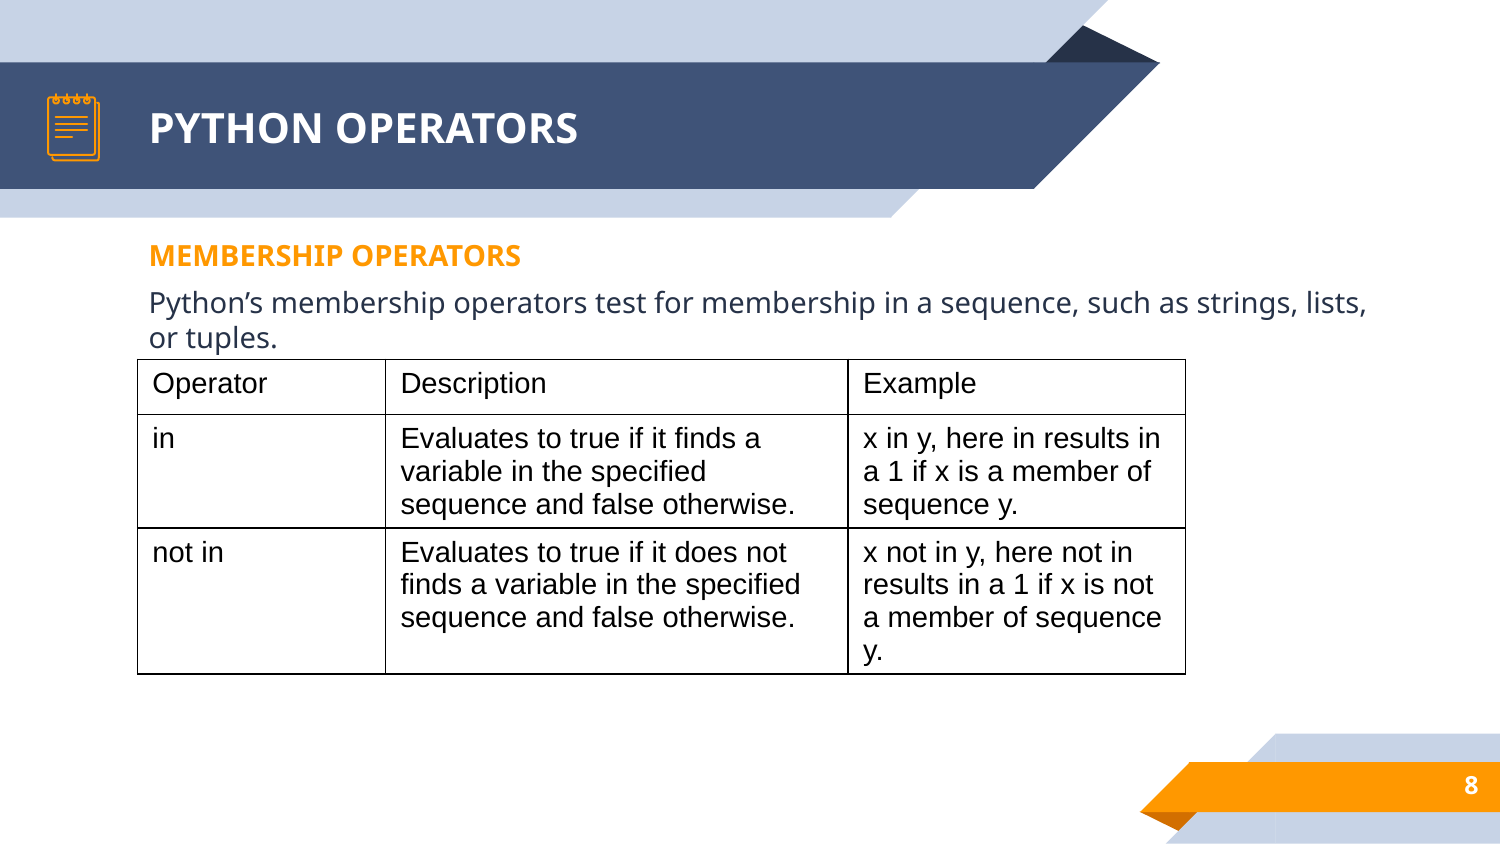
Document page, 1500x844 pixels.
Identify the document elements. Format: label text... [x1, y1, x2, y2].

table_cell in [138, 415, 385, 527]
table_cell Evaluates to true if it finds a variable in the specified sequence and false otherwise. [386, 415, 847, 527]
table_cell x not in y, here not in results in a 1 if x is not a member of sequence y. [849, 529, 1185, 673]
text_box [47, 93, 100, 161]
table_cell x in y, here in results in a 1 if x is a member of sequence y. [849, 415, 1185, 527]
table_cell not in [138, 529, 385, 673]
title PYTHON OPERATORS [133, 64, 997, 190]
table_header Description [386, 360, 847, 414]
table_header Example [849, 360, 1185, 414]
table_header Operator [138, 360, 385, 414]
list MEMBERSHIP OPERATORS Python’s membership operators test for membership in a sequence, such as strings, lists, or tuples. [133, 221, 1388, 844]
table_cell Evaluates to true if it does not finds a variable in the specified sequence and false otherwise. [386, 529, 847, 673]
slide_number 8 [1388, 760, 1494, 813]
